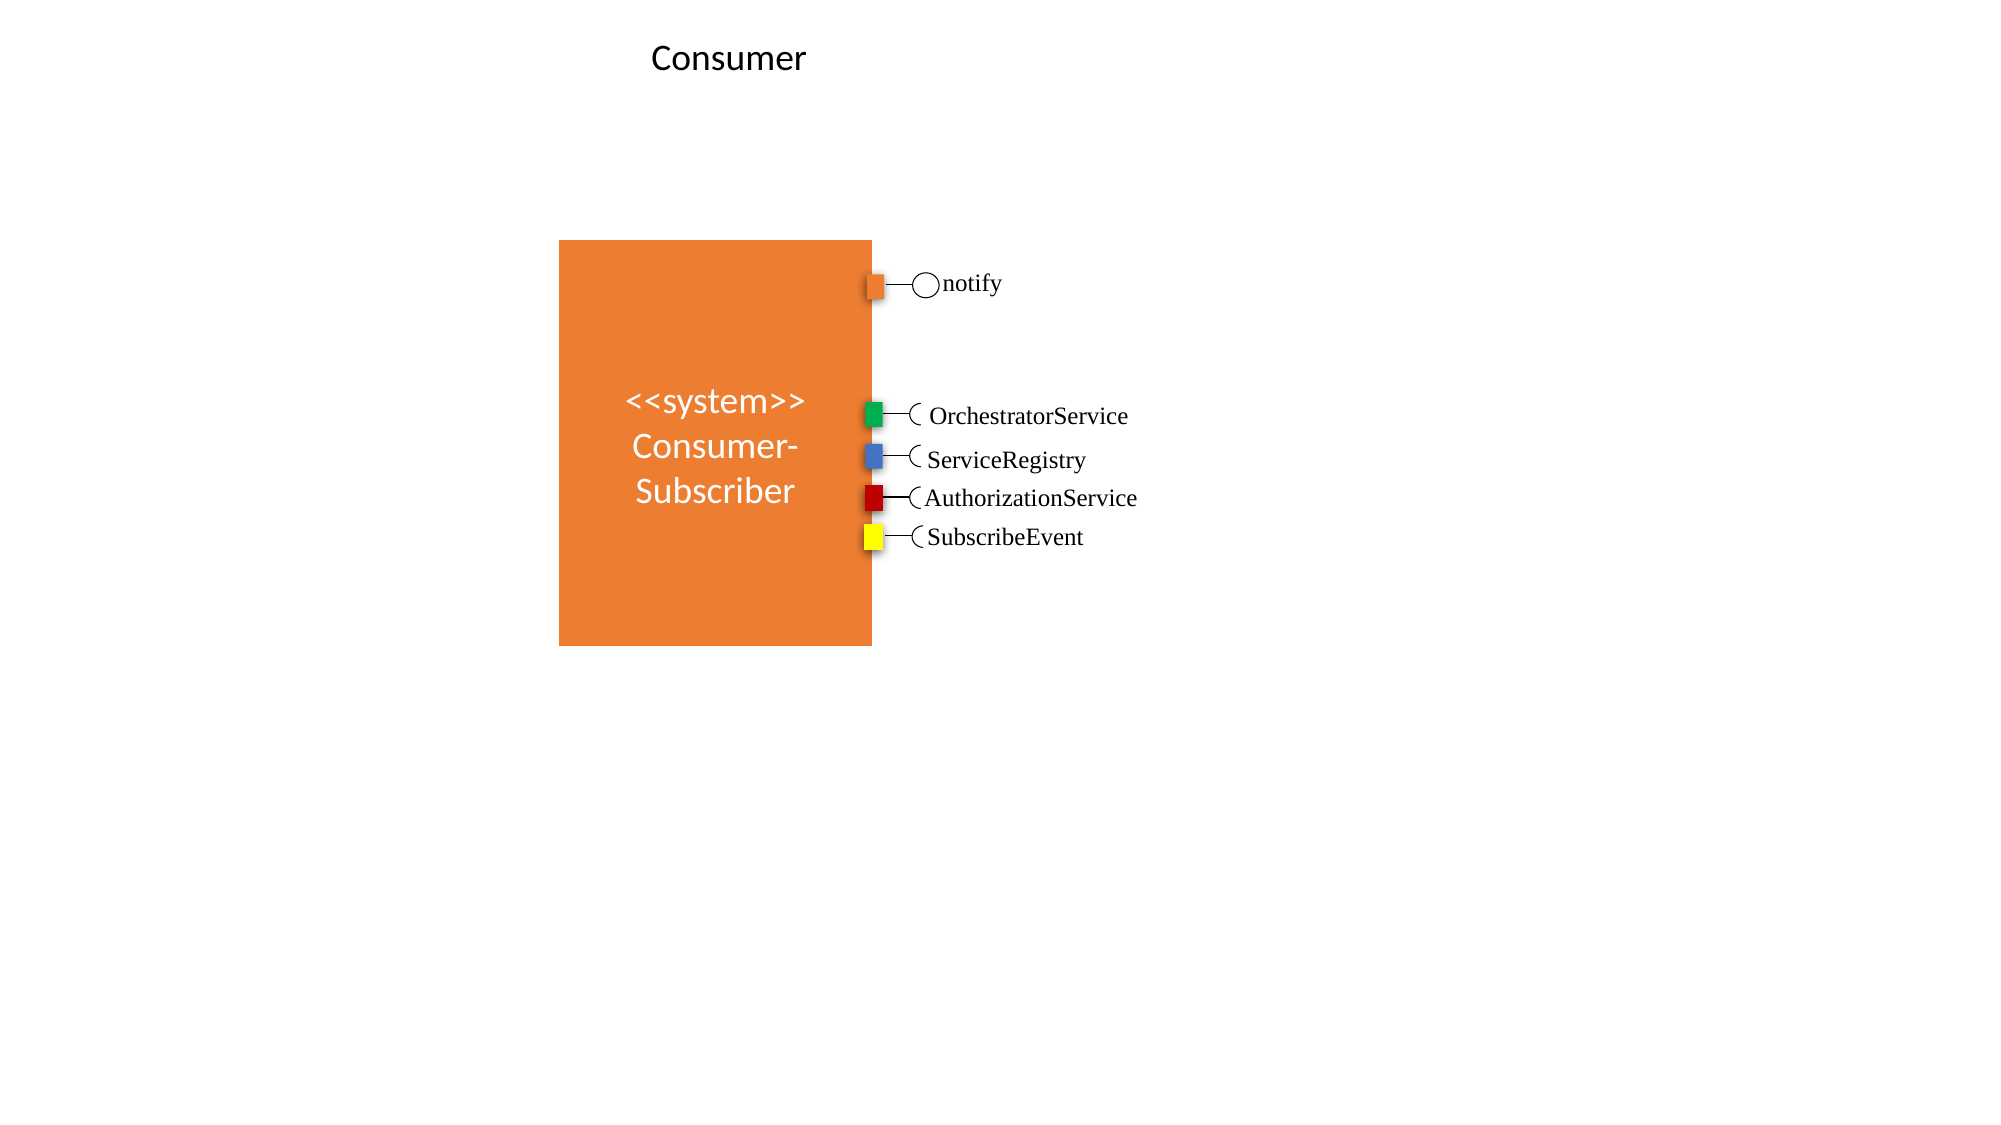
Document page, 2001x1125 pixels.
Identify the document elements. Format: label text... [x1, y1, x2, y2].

text_box <<system>> Consumer-Subscriber [559, 240, 872, 646]
text_box ServiceRegistry [912, 436, 1120, 473]
text_box [865, 402, 883, 427]
text_box notify [927, 259, 1163, 320]
text_box [909, 405, 914, 424]
text_box SubscribeEvent [912, 512, 1165, 574]
text_box [912, 272, 927, 299]
text_box [865, 485, 883, 511]
text_box [866, 274, 885, 300]
text_box [864, 524, 883, 550]
text_box Consumer [636, 25, 823, 86]
text_box OrchestratorService [914, 392, 1150, 454]
text_box [865, 443, 883, 469]
text_box AuthorizationService [909, 473, 1162, 535]
